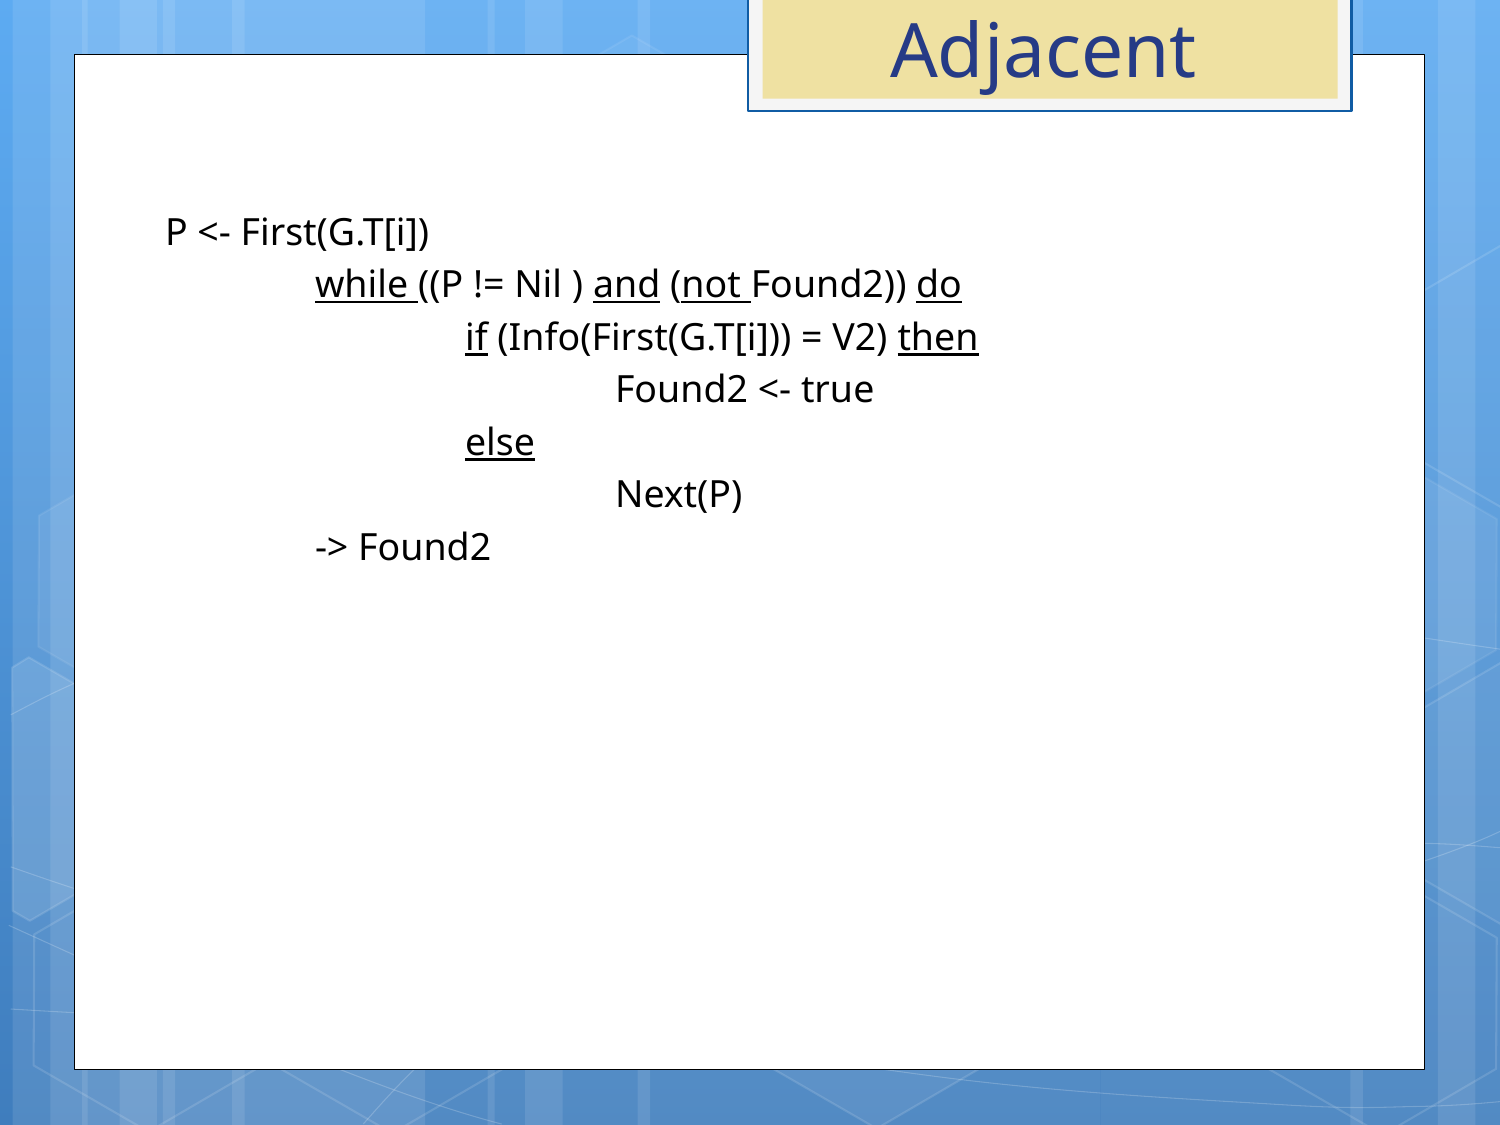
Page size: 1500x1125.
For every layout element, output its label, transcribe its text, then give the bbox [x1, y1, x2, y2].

title Adjacent [875, 12, 1250, 100]
list P <- First(G.T[i]) while ((P != Nil ) and (not Found2)) do if (Info(First(G.T[i])) = V2) then Found2 <- true else Next(P) -> Found2 [150, 200, 1262, 776]
